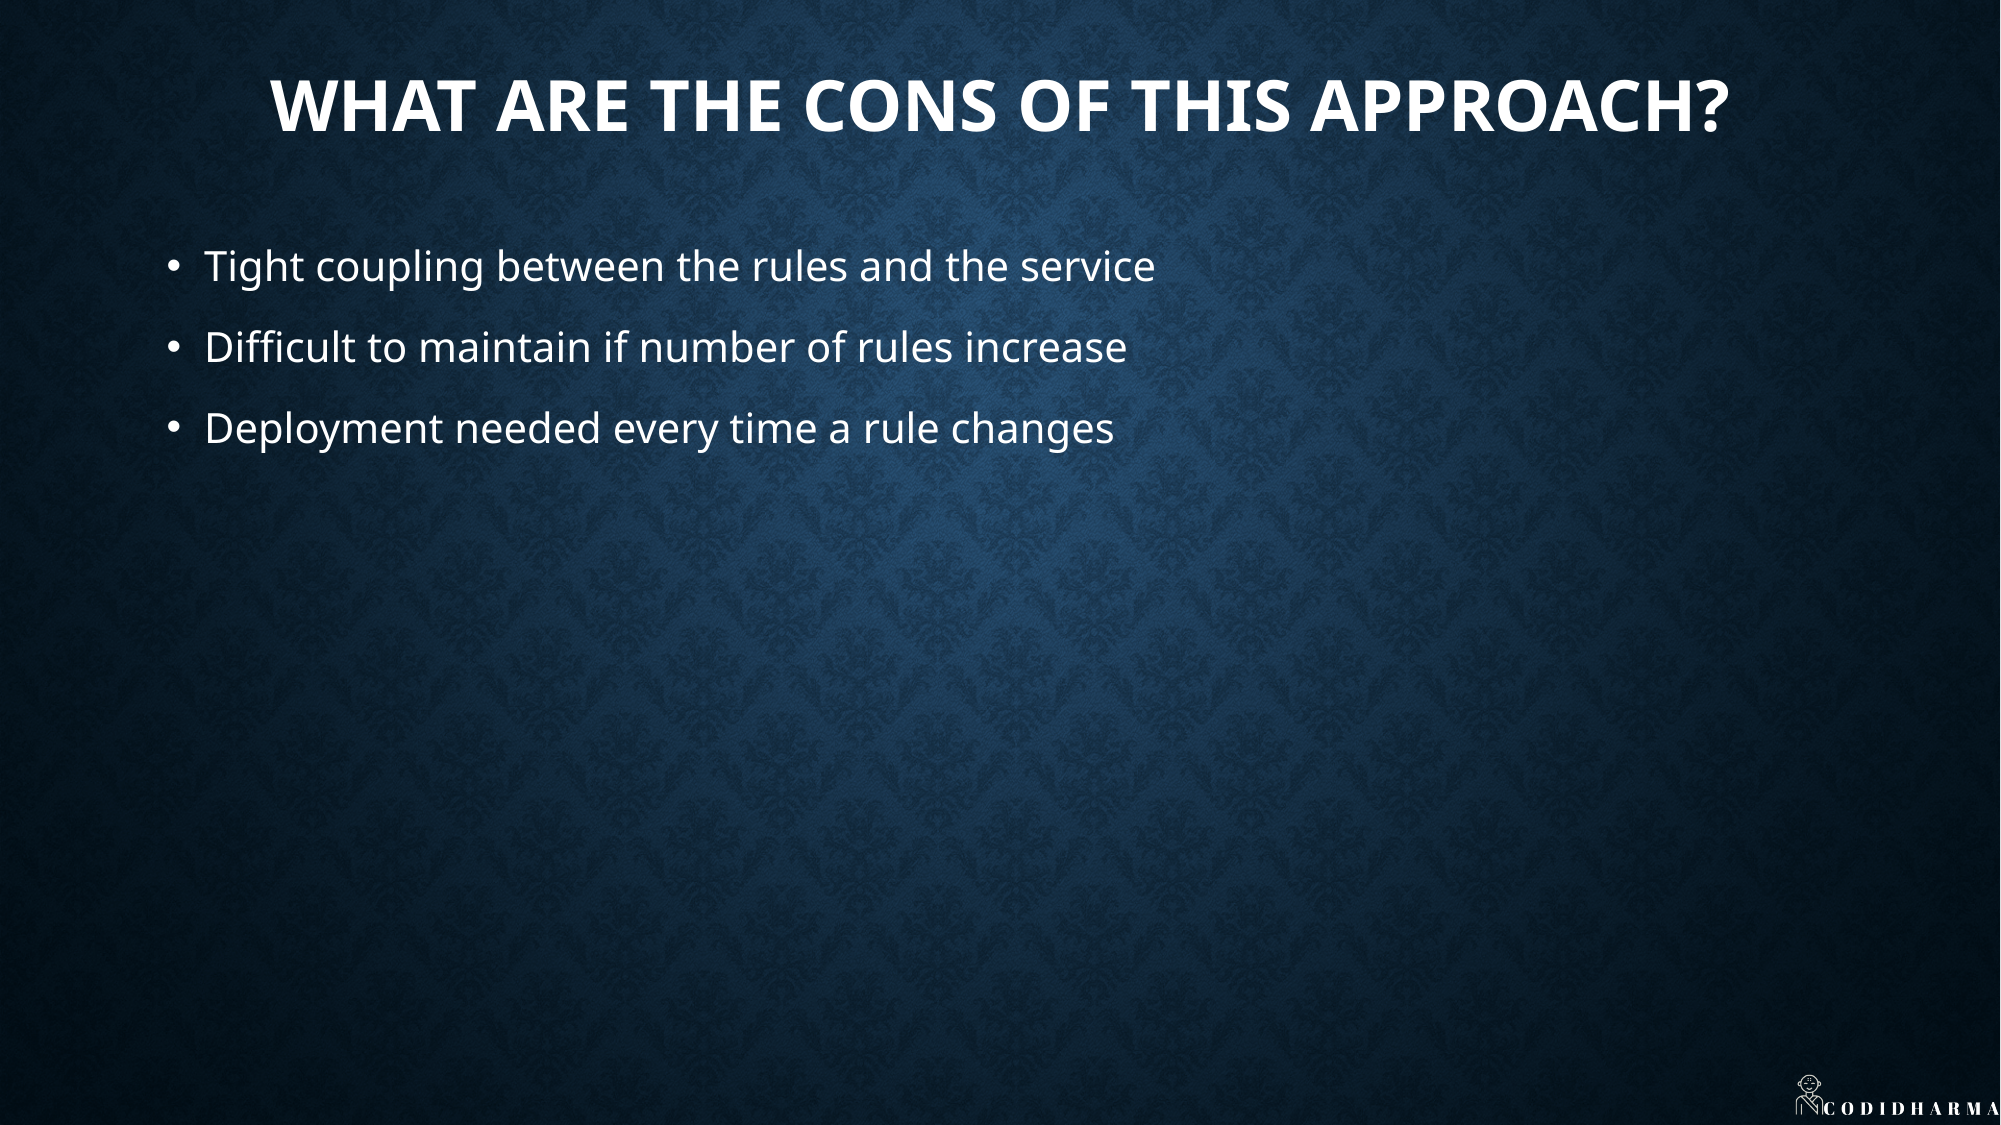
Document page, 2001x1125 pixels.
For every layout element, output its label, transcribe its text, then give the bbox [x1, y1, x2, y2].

list Tight coupling between the rules and the service Difficult to maintain if number of rules increase Deployment needed every time a rule changes [151, 222, 1851, 518]
title What are the Cons of This Approach? [151, 0, 1851, 218]
picture [1791, 1072, 2000, 1125]
